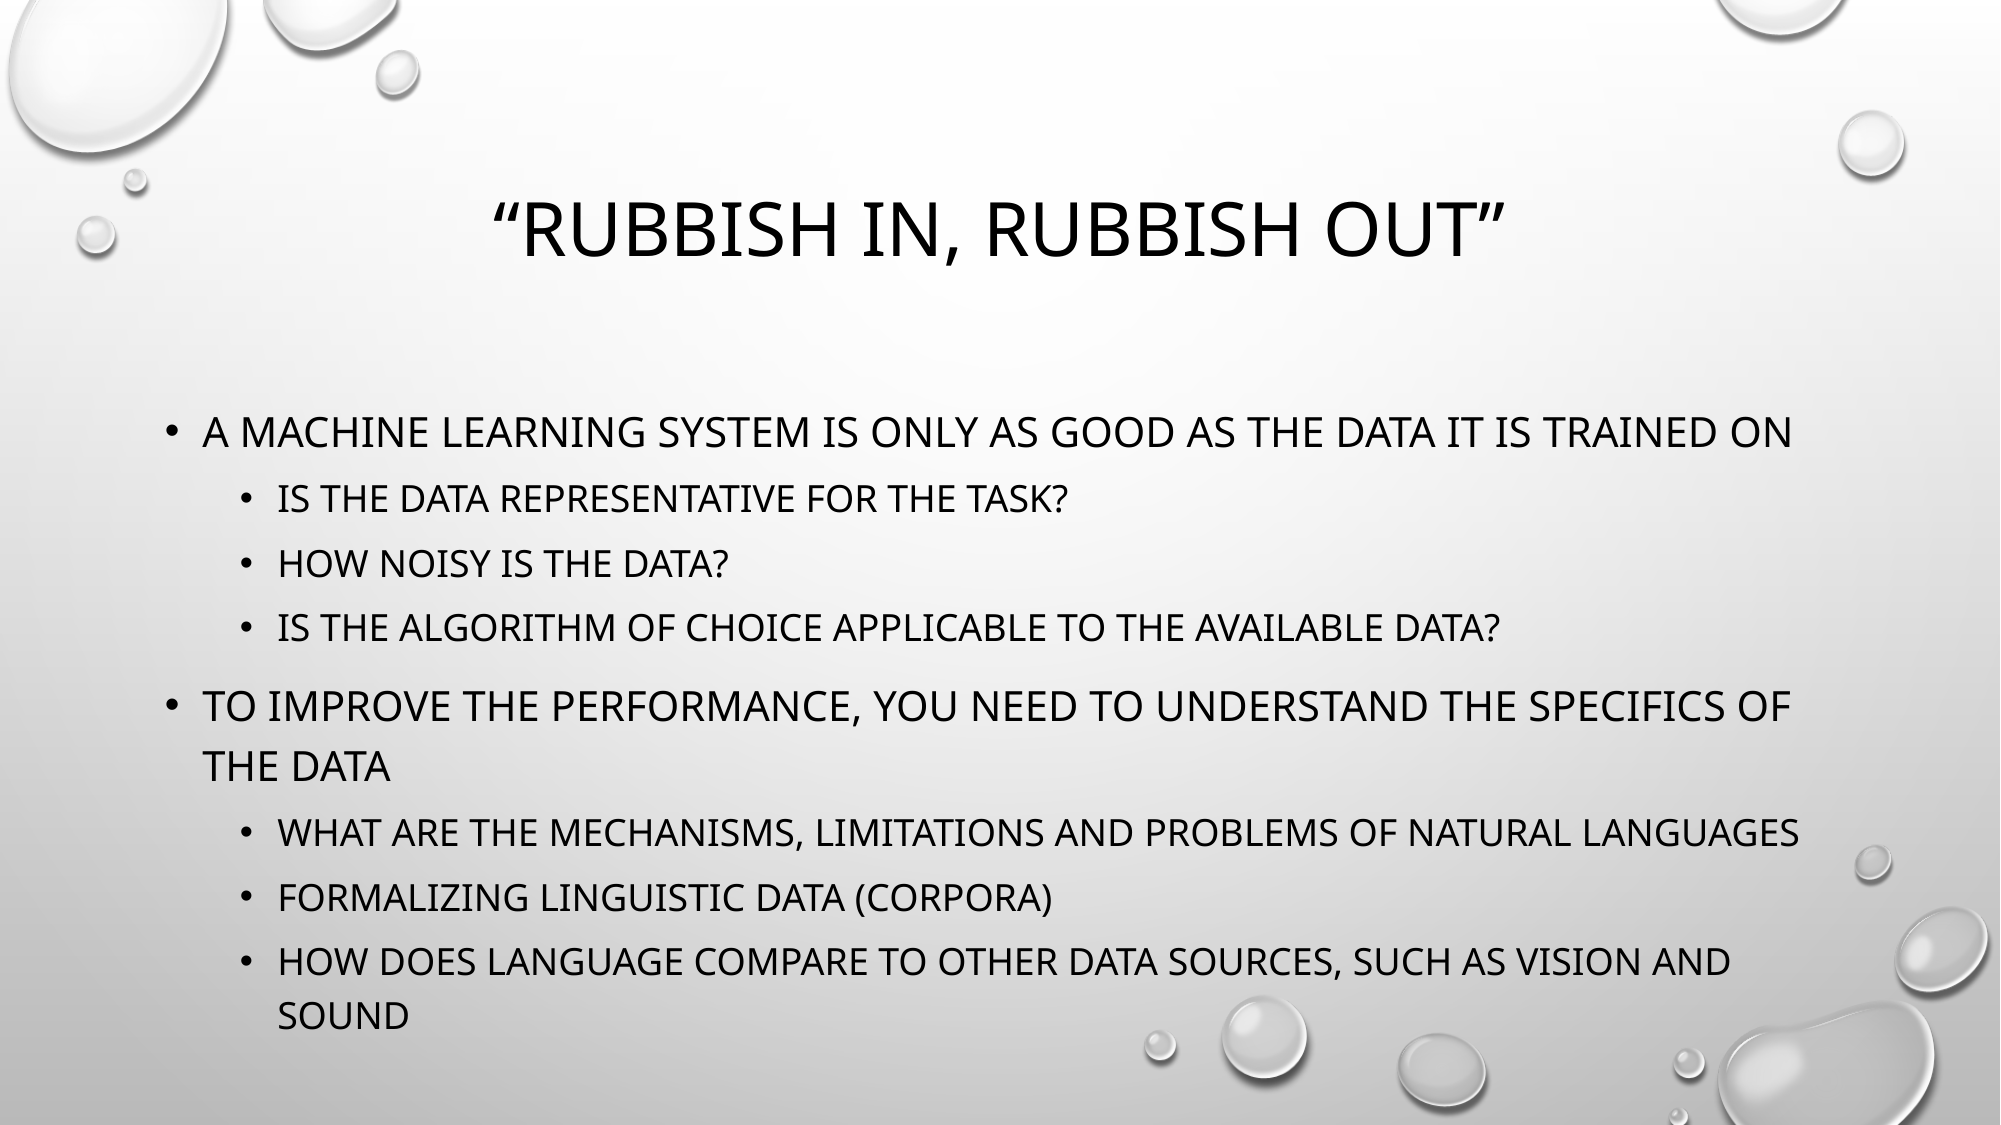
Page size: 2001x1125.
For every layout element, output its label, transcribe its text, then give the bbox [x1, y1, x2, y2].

picture [0, 0, 2000, 1125]
title “Rubbish in, rubbish out” [149, 101, 1851, 364]
list A Machine Learning system is only as good as the data it is trained on Is the data representative for the task? How noisy is the data? Is the algorithm of choice applicable to the available data? To improve the performance, you need to understand the specifics of the data What are the mechanisms, limitations and problems of natural languages Formalizing linguistic data (corpora) How does language compare to other data sources, such as vision and sound [149, 388, 1850, 950]
